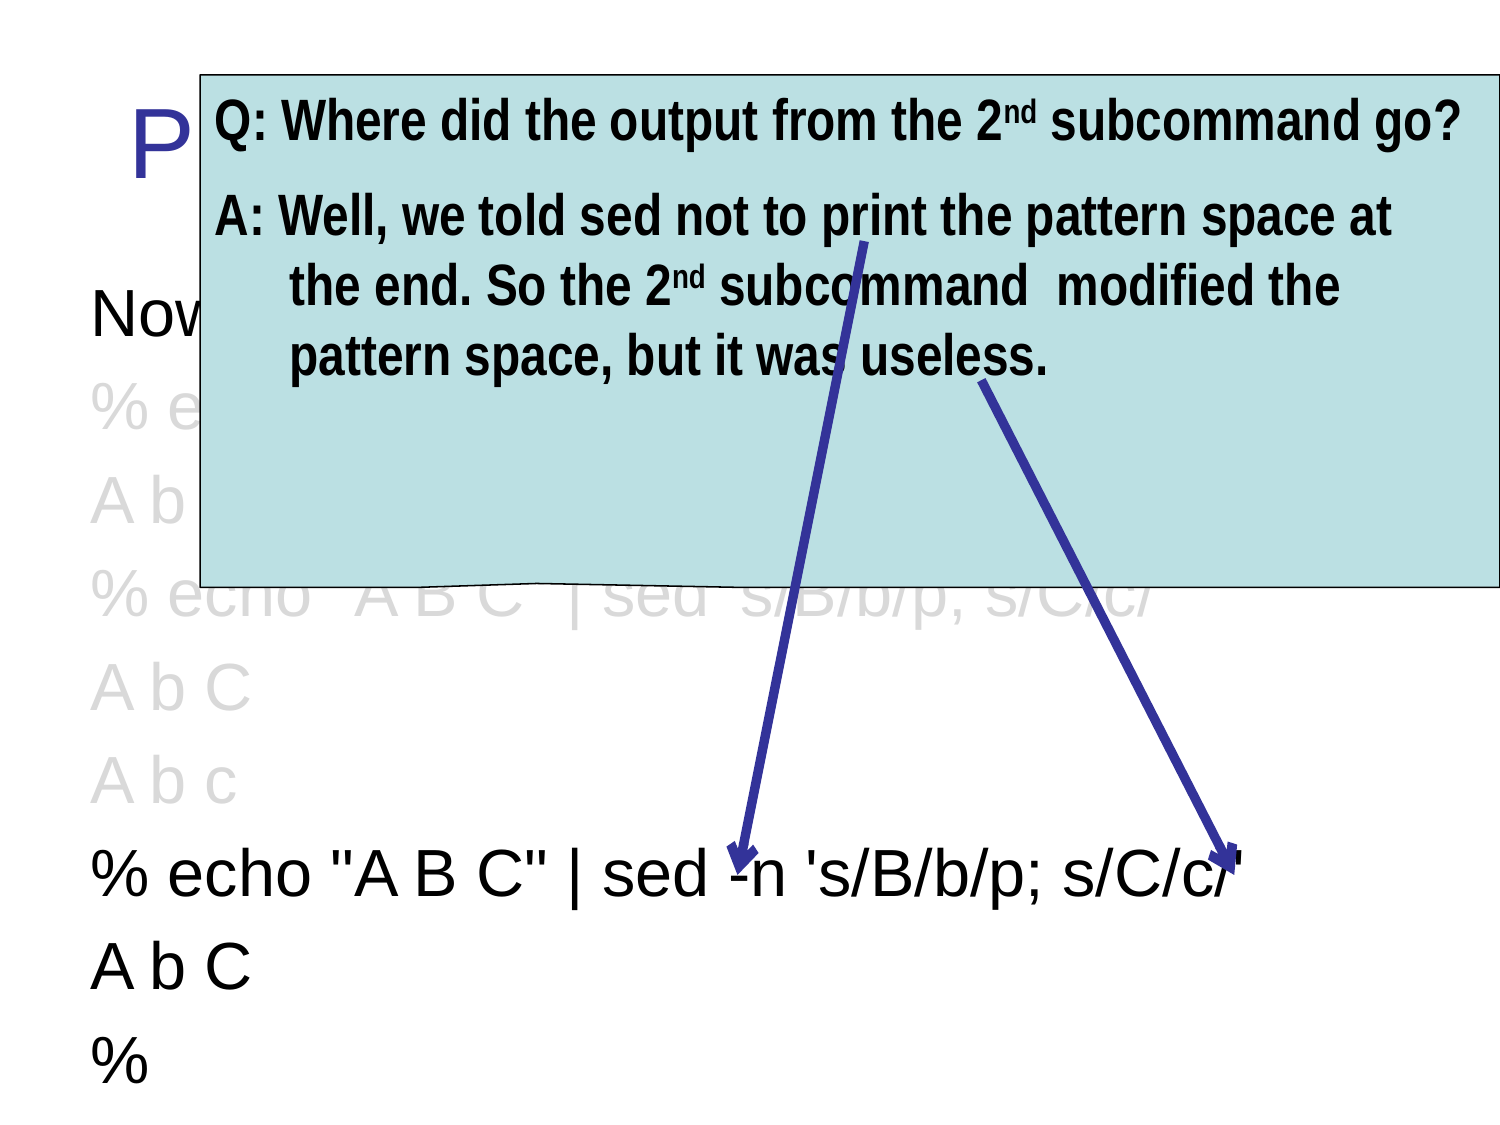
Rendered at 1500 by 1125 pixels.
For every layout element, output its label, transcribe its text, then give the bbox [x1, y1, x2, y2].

list Now let’s use /p with subcommands: % echo "A B C" | sed ’s/B/b/; s/C/c/’ A b c % echo "A B C" | sed 's/B/b/p; s/C/c/' A b C A b c % echo "A B C" | sed -n 's/B/b/p; s/C/c/' A b C % [74, 262, 1426, 1125]
title Printing straight to STDOUT [74, 44, 1426, 233]
text_box Q: Where did the output from the 2nd subcommand go? A: Well, we told sed not to print the pattern space at the end. So the 2nd subcommand modified the pattern space, but it was useless. The only output is from the /p, and this only used the 1st command. [200, 74, 1500, 588]
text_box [737, 240, 865, 876]
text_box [981, 379, 1235, 876]
